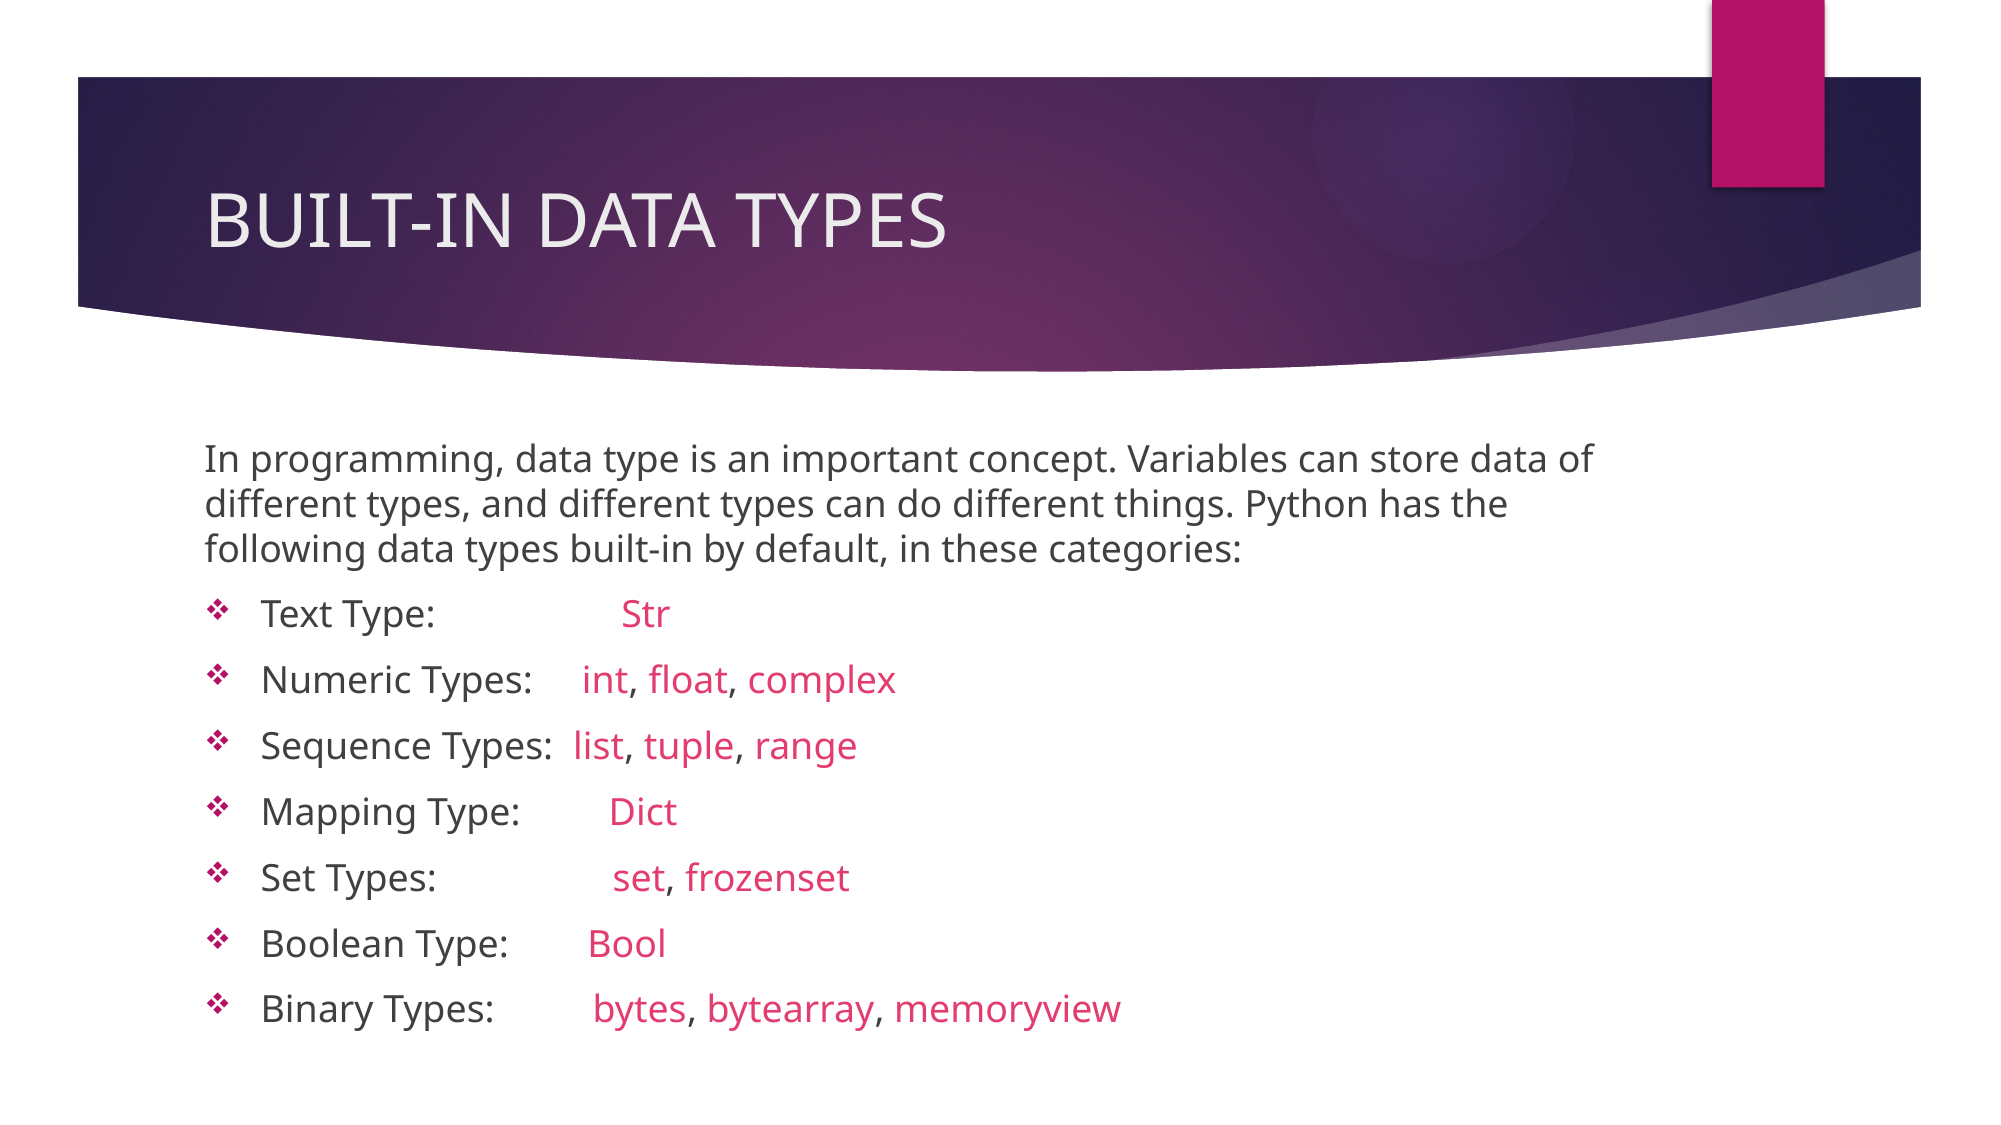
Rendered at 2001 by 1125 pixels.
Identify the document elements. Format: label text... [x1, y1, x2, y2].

title BUILT-IN DATA TYPES [189, 159, 1627, 276]
list In programming, data type is an important concept. Variables can store data of different types, and different types can do different things. Python has the following data types built-in by default, in these categories: Text Type: Str Numeric Types: int, float, complex Sequence Types: list, tuple, range Mapping Type: Dict Set Types: set, frozenset Boolean Type: Bool Binary Types: bytes, bytearray, memoryview [189, 427, 1638, 1100]
